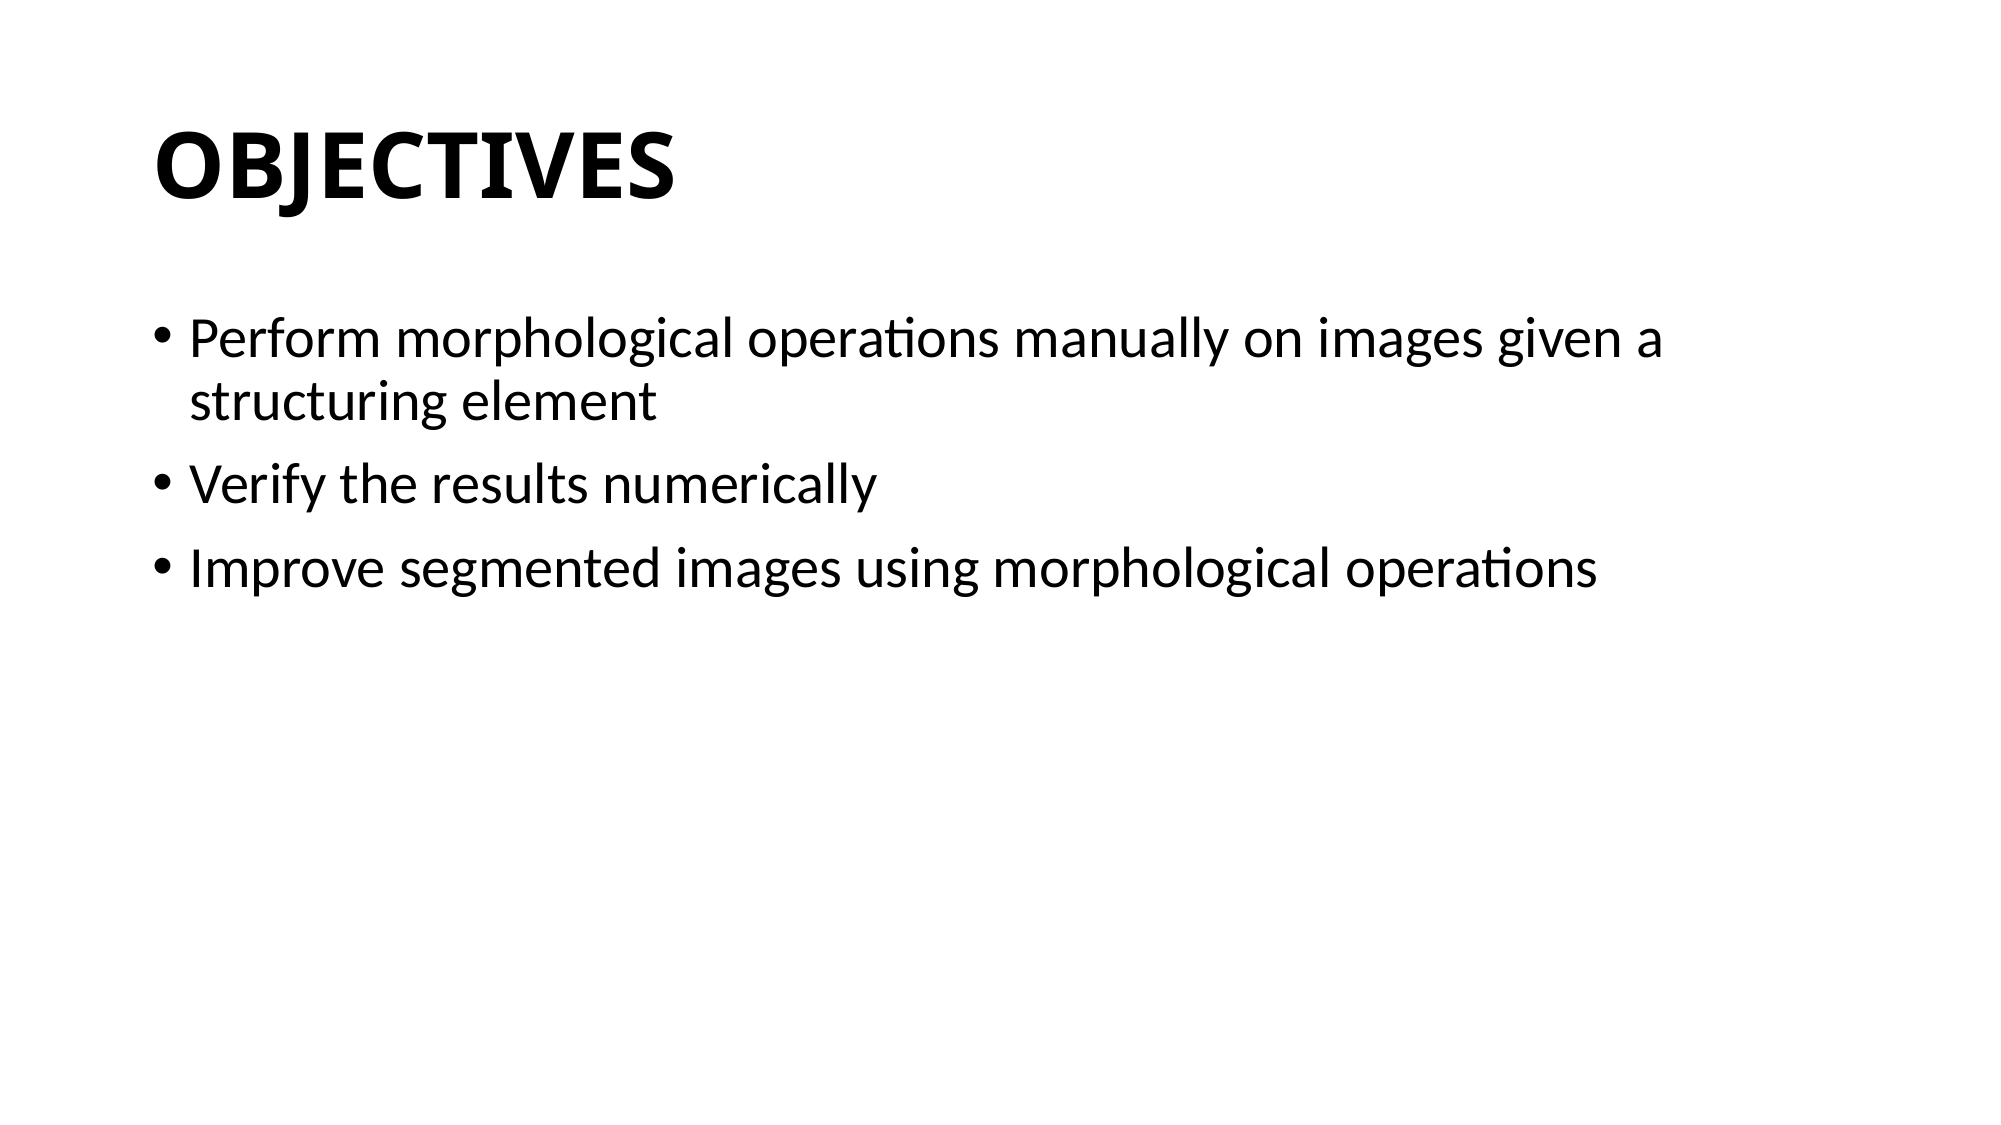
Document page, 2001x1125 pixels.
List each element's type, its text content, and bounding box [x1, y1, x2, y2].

list Perform morphological operations manually on images given a structuring element Verify the results numerically Improve segmented images using morphological operations [137, 299, 1863, 1014]
title OBJECTIVES [137, 59, 1863, 278]
